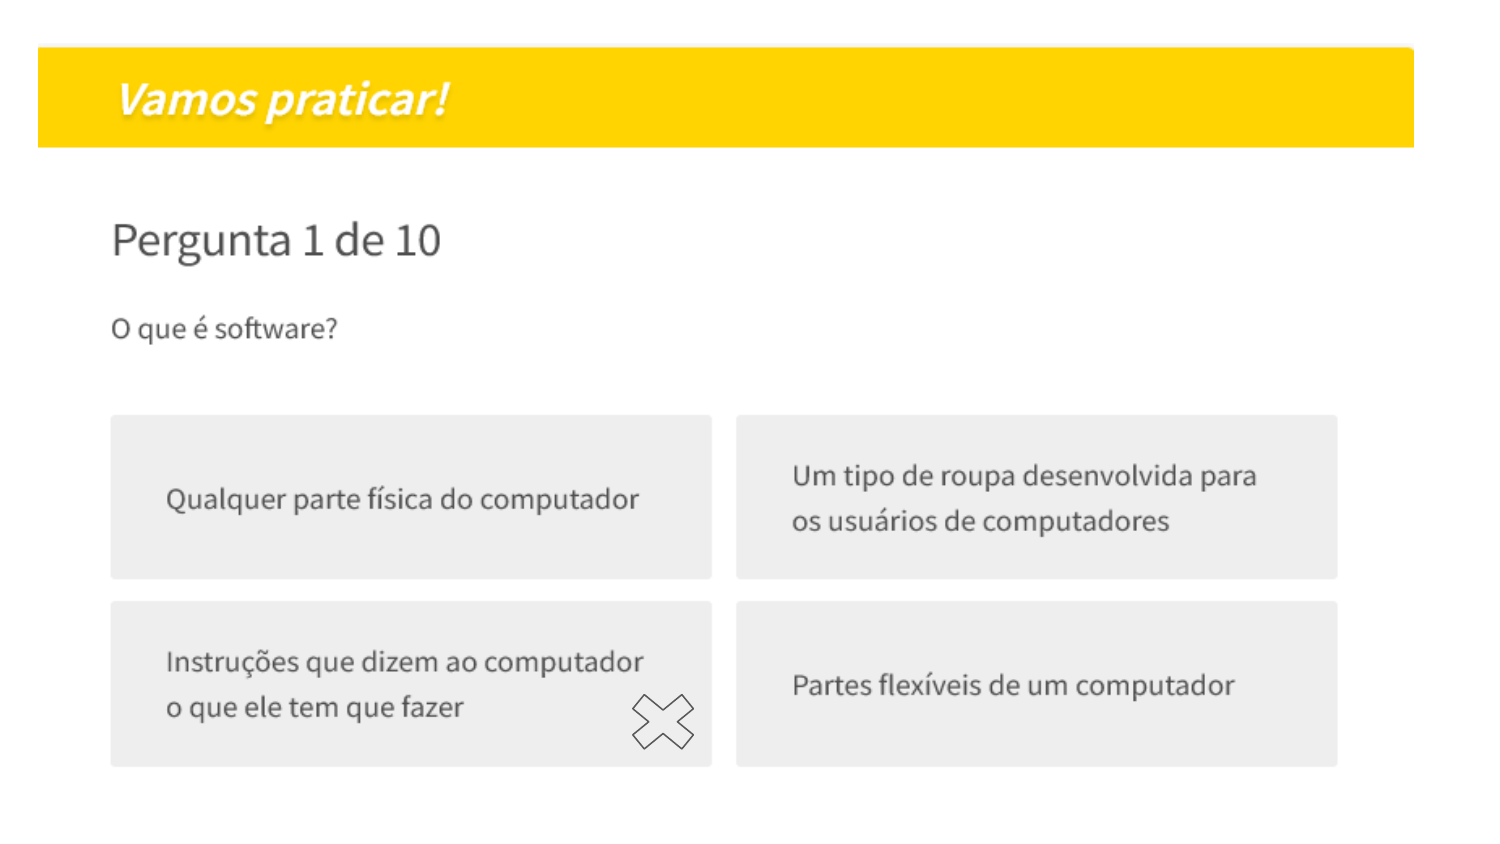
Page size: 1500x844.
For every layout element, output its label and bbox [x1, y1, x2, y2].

picture [37, 43, 1414, 801]
